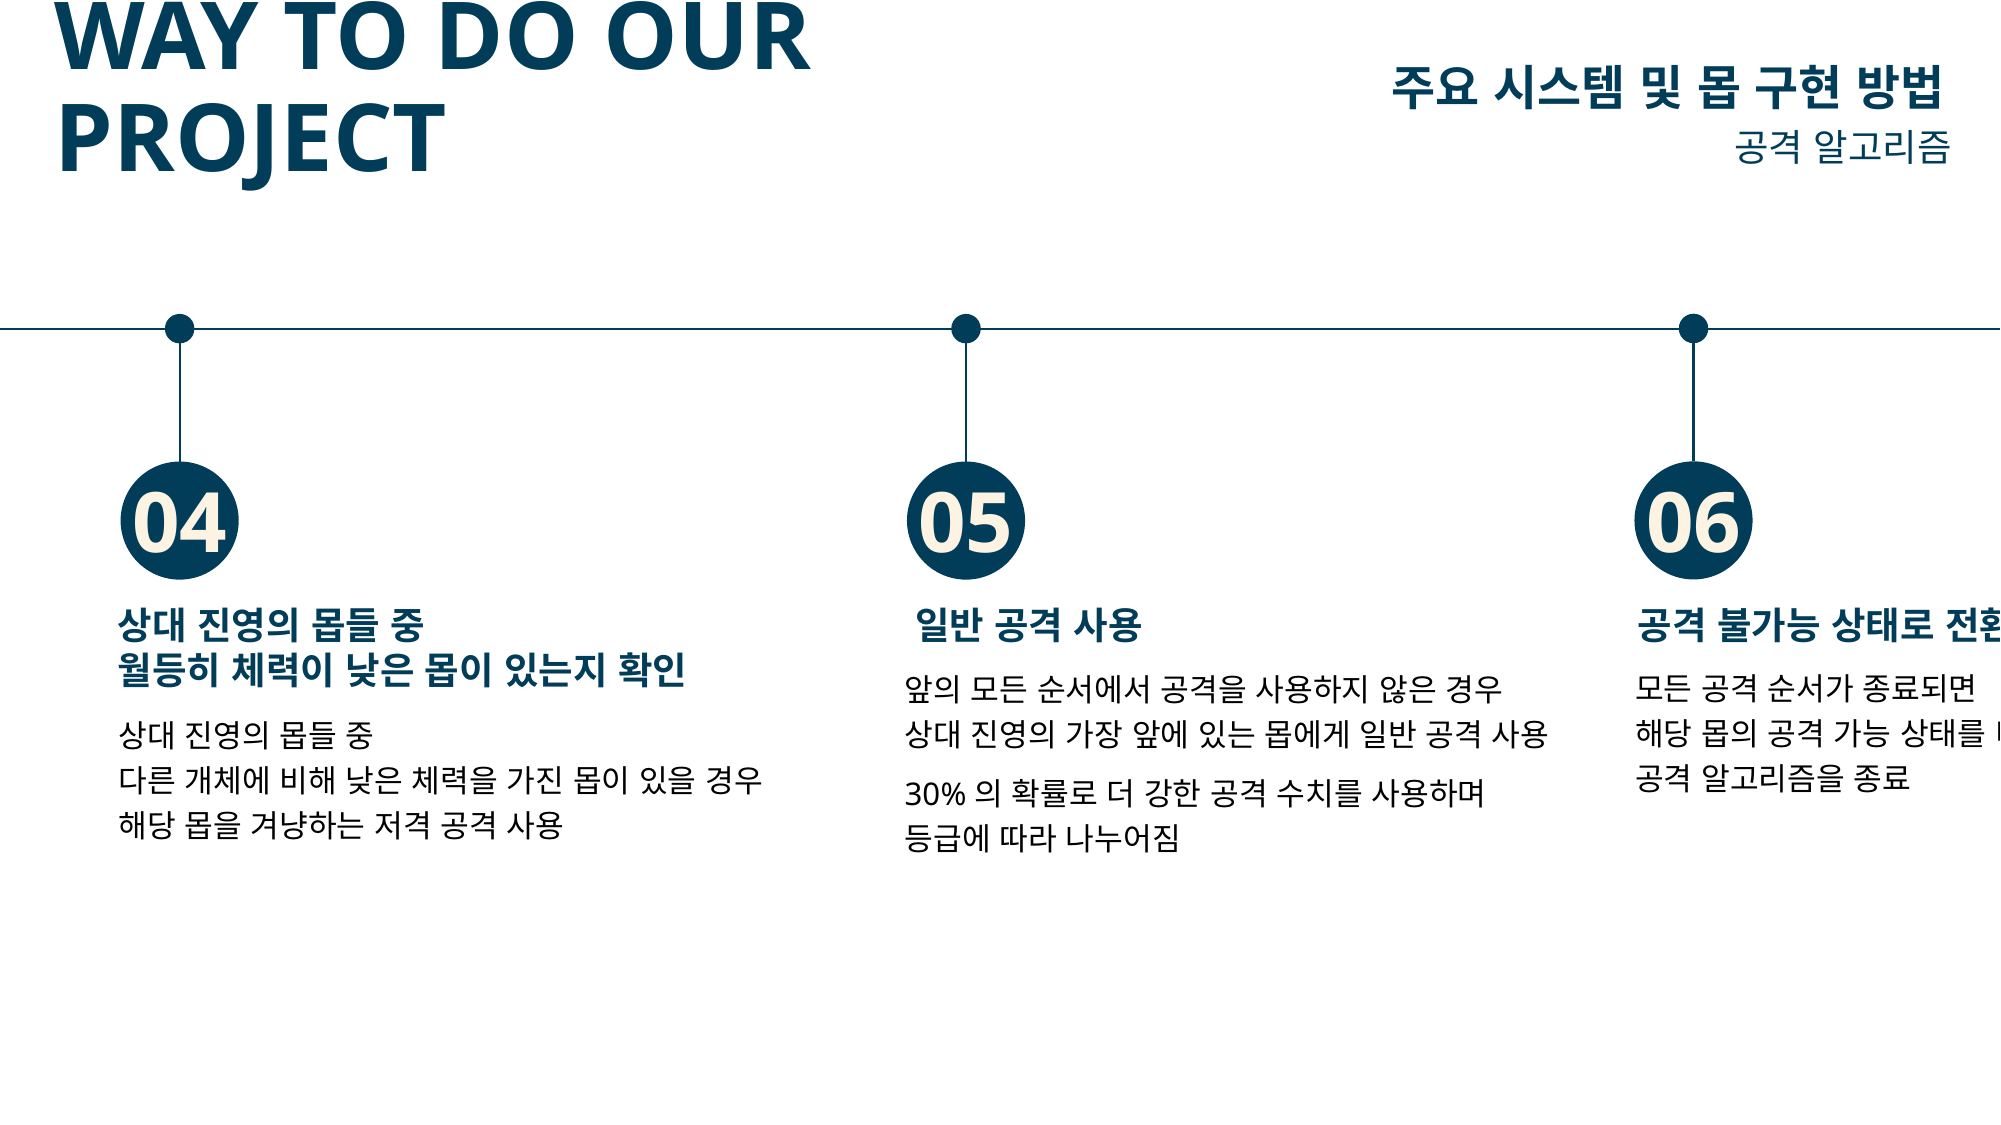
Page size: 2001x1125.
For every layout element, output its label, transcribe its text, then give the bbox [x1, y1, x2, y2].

title WAY TO DO OUR PROJECT [39, 34, 907, 147]
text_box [120, 313, 761, 850]
text_box 공격 알고리즘 [1719, 116, 1967, 176]
list 주요 시스템 및 몹 구현 방법 [1198, 34, 1961, 147]
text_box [1634, 313, 2000, 803]
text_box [906, 313, 1548, 864]
